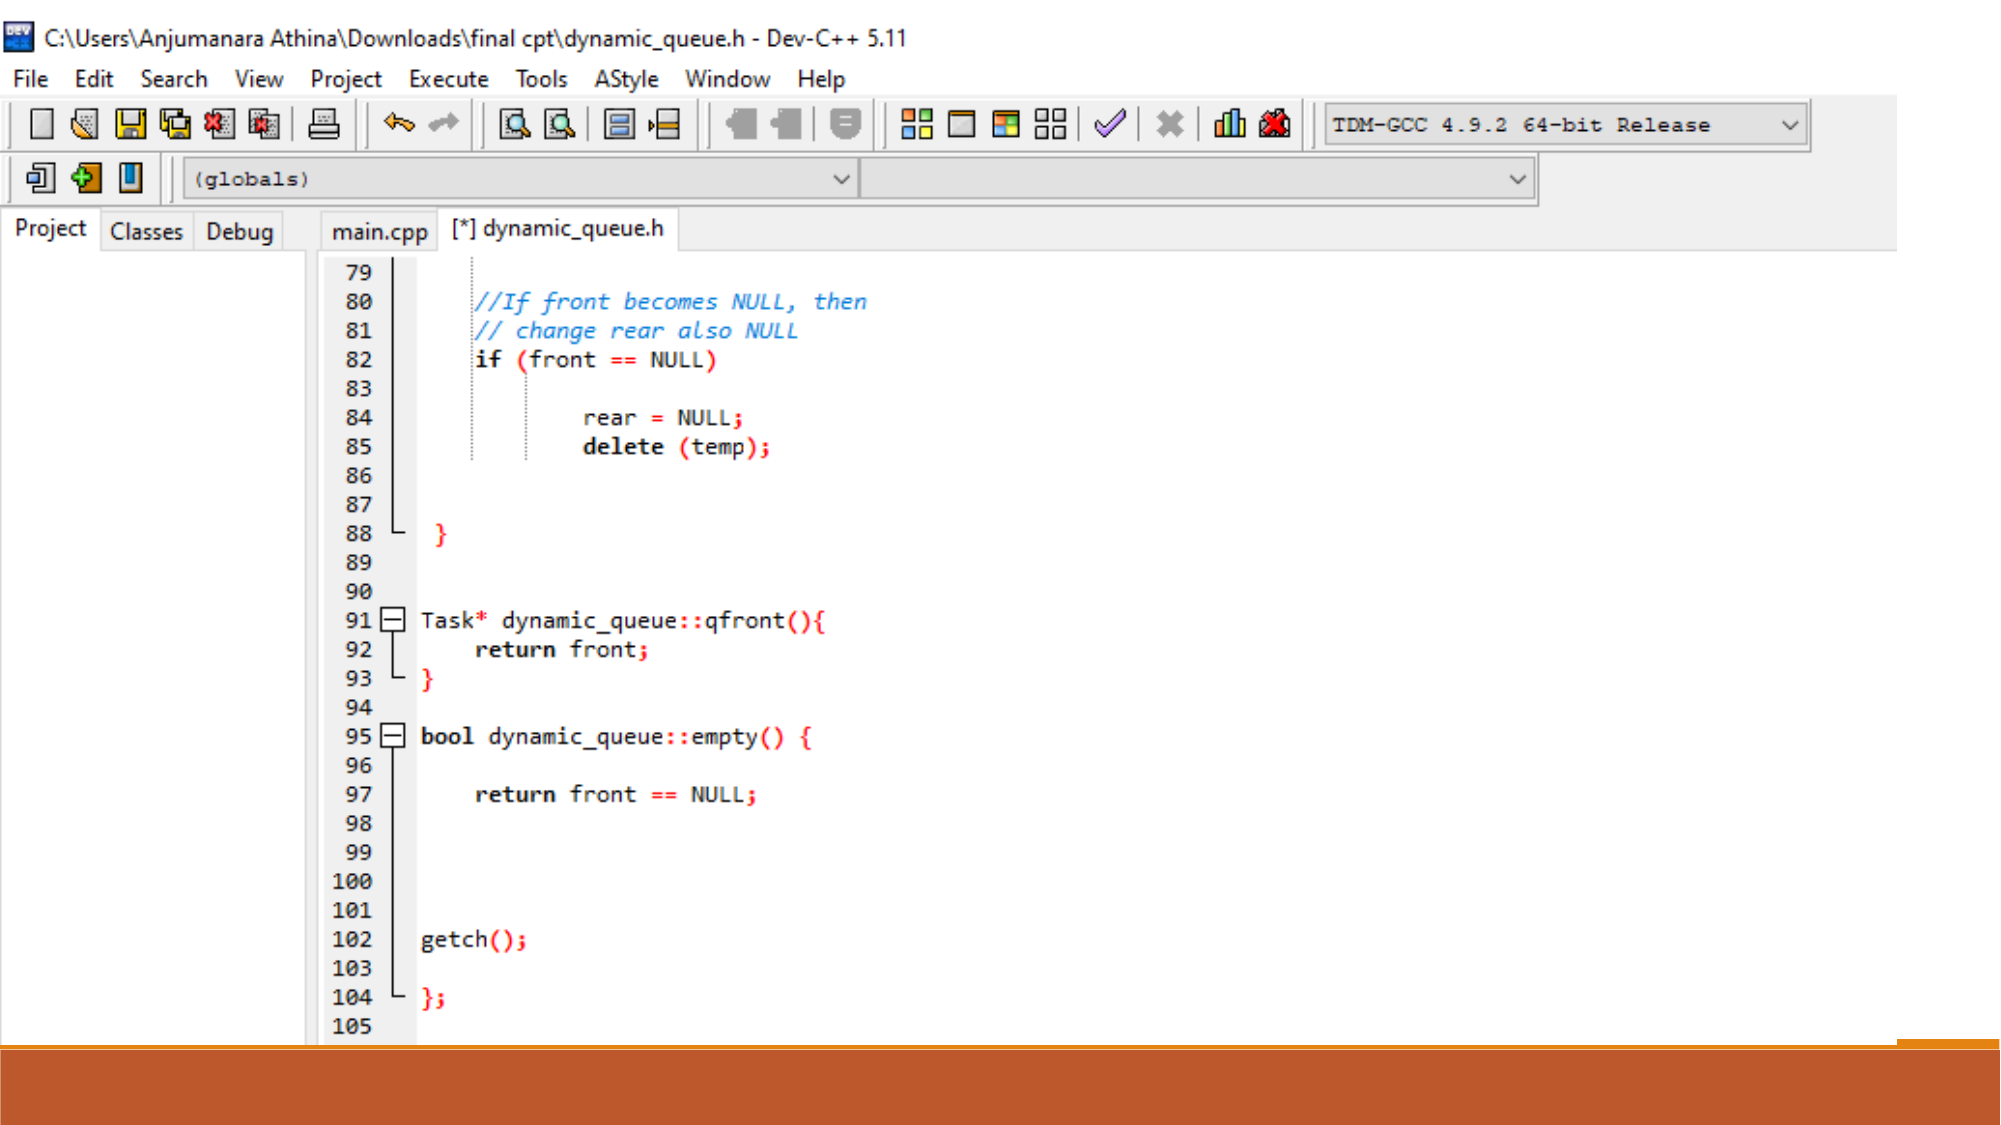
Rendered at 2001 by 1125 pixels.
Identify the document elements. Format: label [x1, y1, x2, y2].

picture [0, 15, 1898, 1046]
